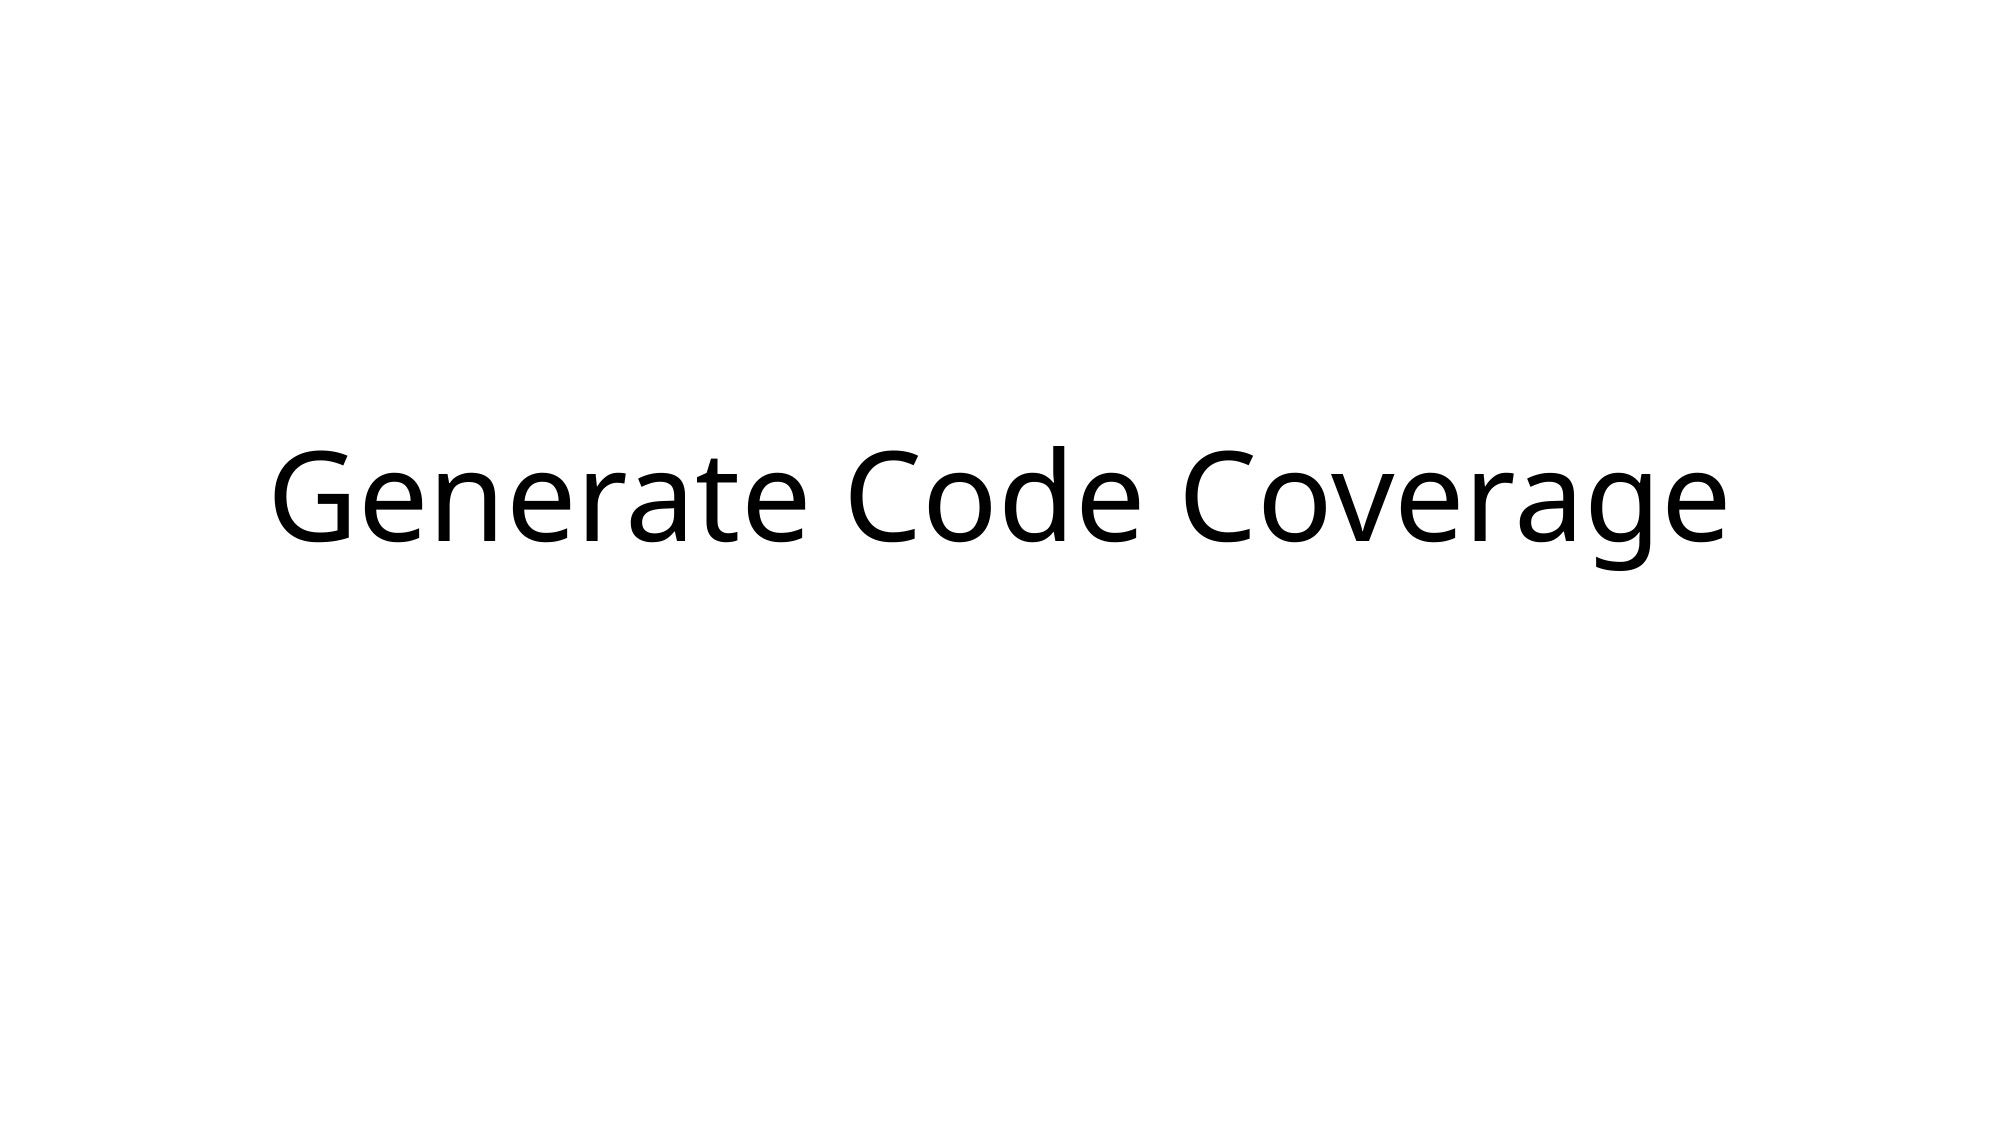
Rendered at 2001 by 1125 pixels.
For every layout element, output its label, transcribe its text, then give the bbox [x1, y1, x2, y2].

title Generate Code Coverage [249, 184, 1750, 576]
